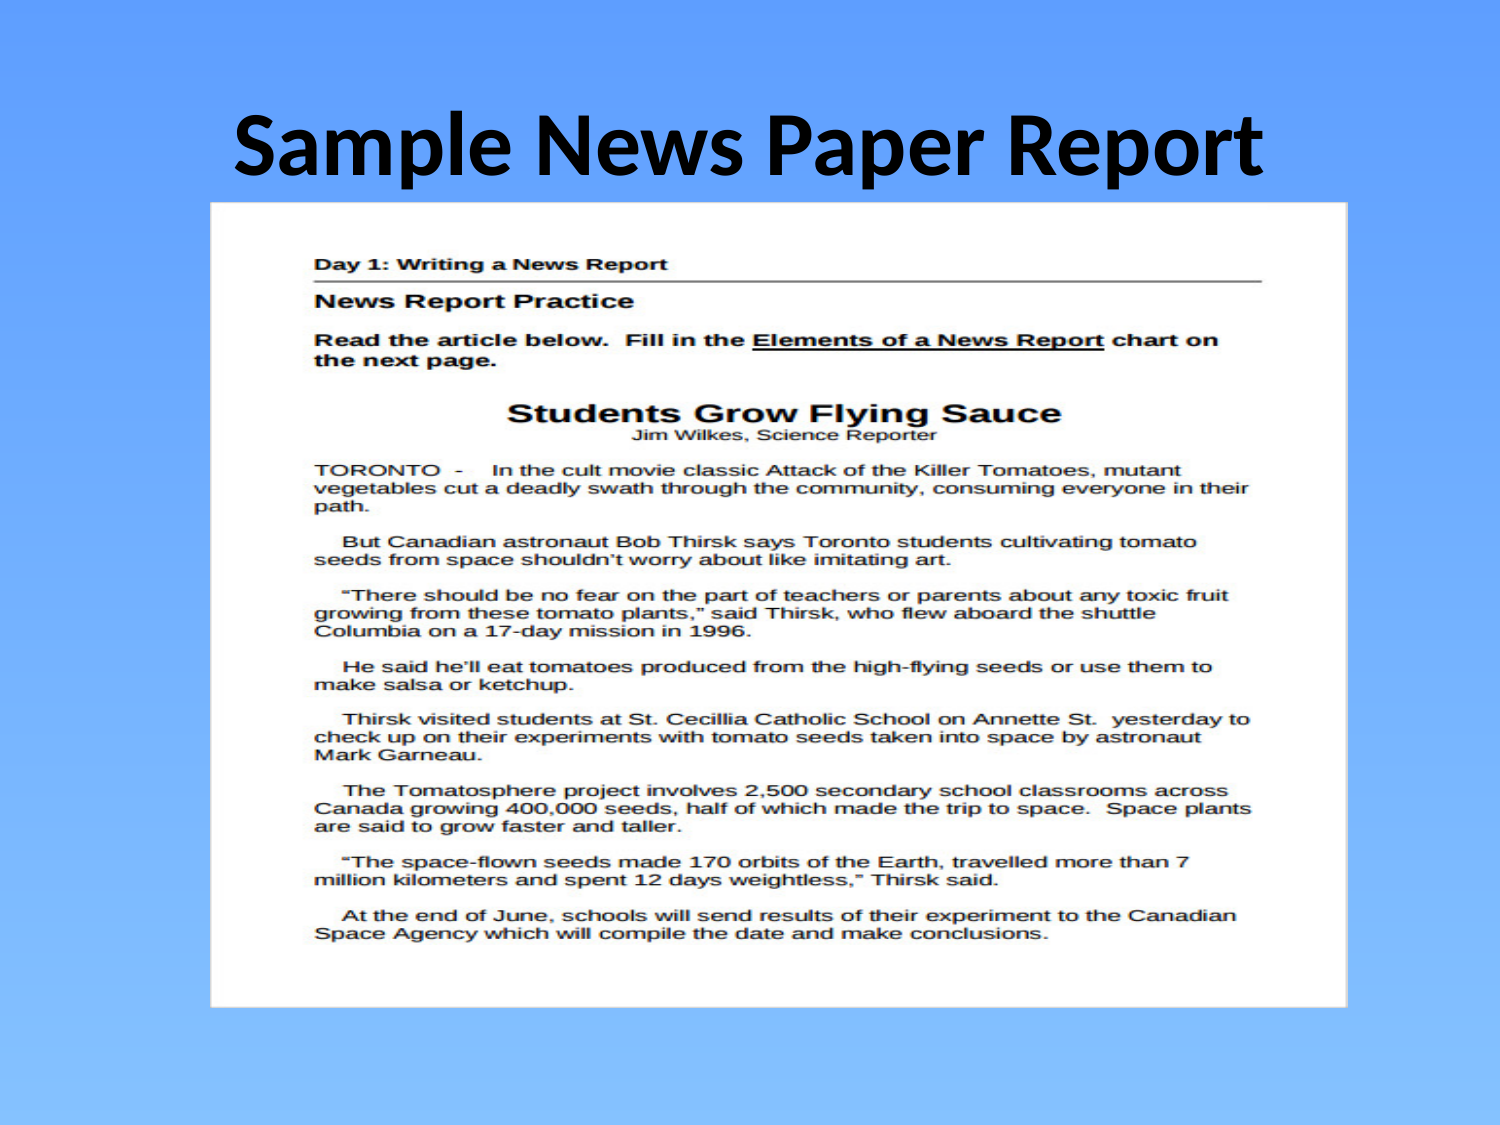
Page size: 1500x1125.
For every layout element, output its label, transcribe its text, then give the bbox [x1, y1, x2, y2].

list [210, 201, 1348, 1008]
title Sample News Paper Report [75, 45, 1425, 233]
